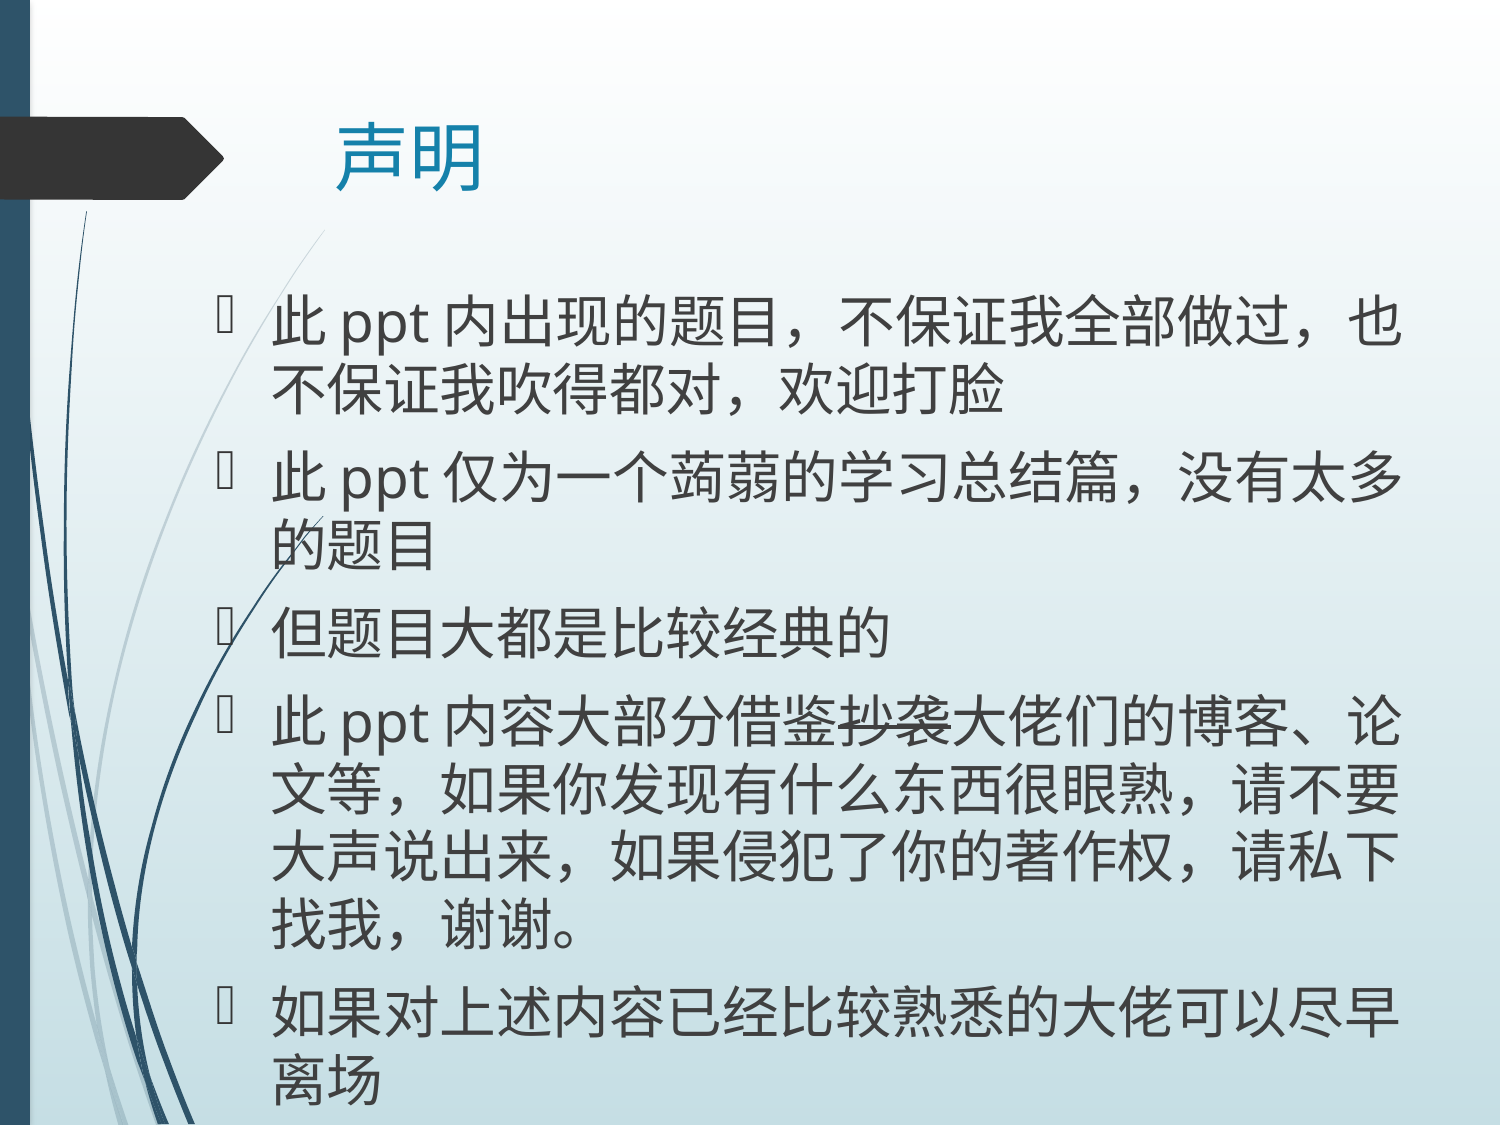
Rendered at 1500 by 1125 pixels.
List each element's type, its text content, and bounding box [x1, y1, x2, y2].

title 声明 [319, 102, 1400, 278]
list 此ppt内出现的题目，不保证我全部做过，也不保证我吹得都对，欢迎打脸 此ppt仅为一个蒟蒻的学习总结篇，没有太多的题目 但题目大都是比较经典的 此ppt内容大部分借鉴抄袭大佬们的博客、论文等，如果你发现有什么东西很眼熟，请不要大声说出来，如果侵犯了你的著作权，请私下找我，谢谢。 如果对上述内容已经比较熟悉的大佬可以尽早离场 [200, 278, 1459, 1125]
